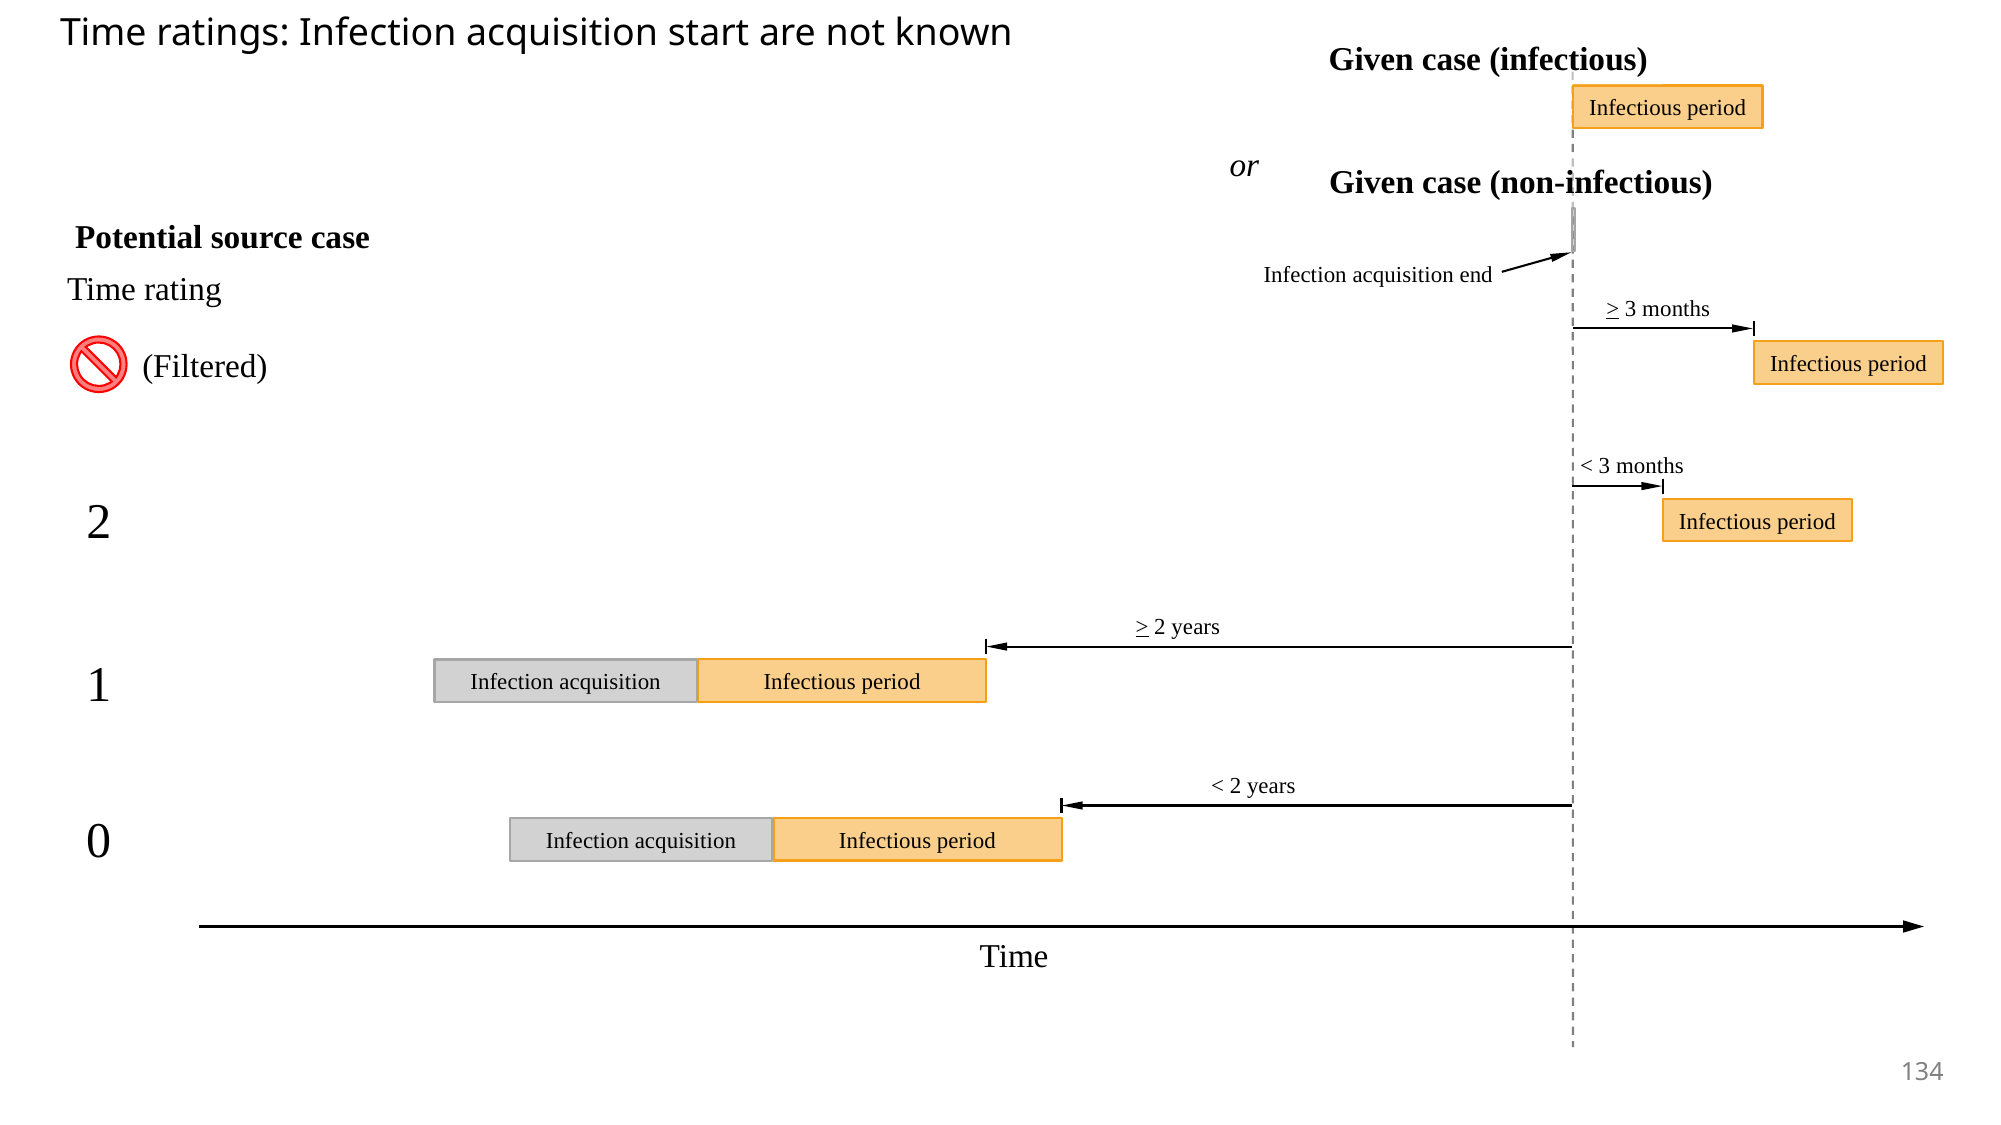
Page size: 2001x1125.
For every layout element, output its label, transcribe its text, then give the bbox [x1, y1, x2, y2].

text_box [50, 29, 1944, 1048]
slide_number 134 [1508, 1042, 1959, 1103]
title Time ratings: Infection acquisition start are not known [45, 0, 1770, 143]
